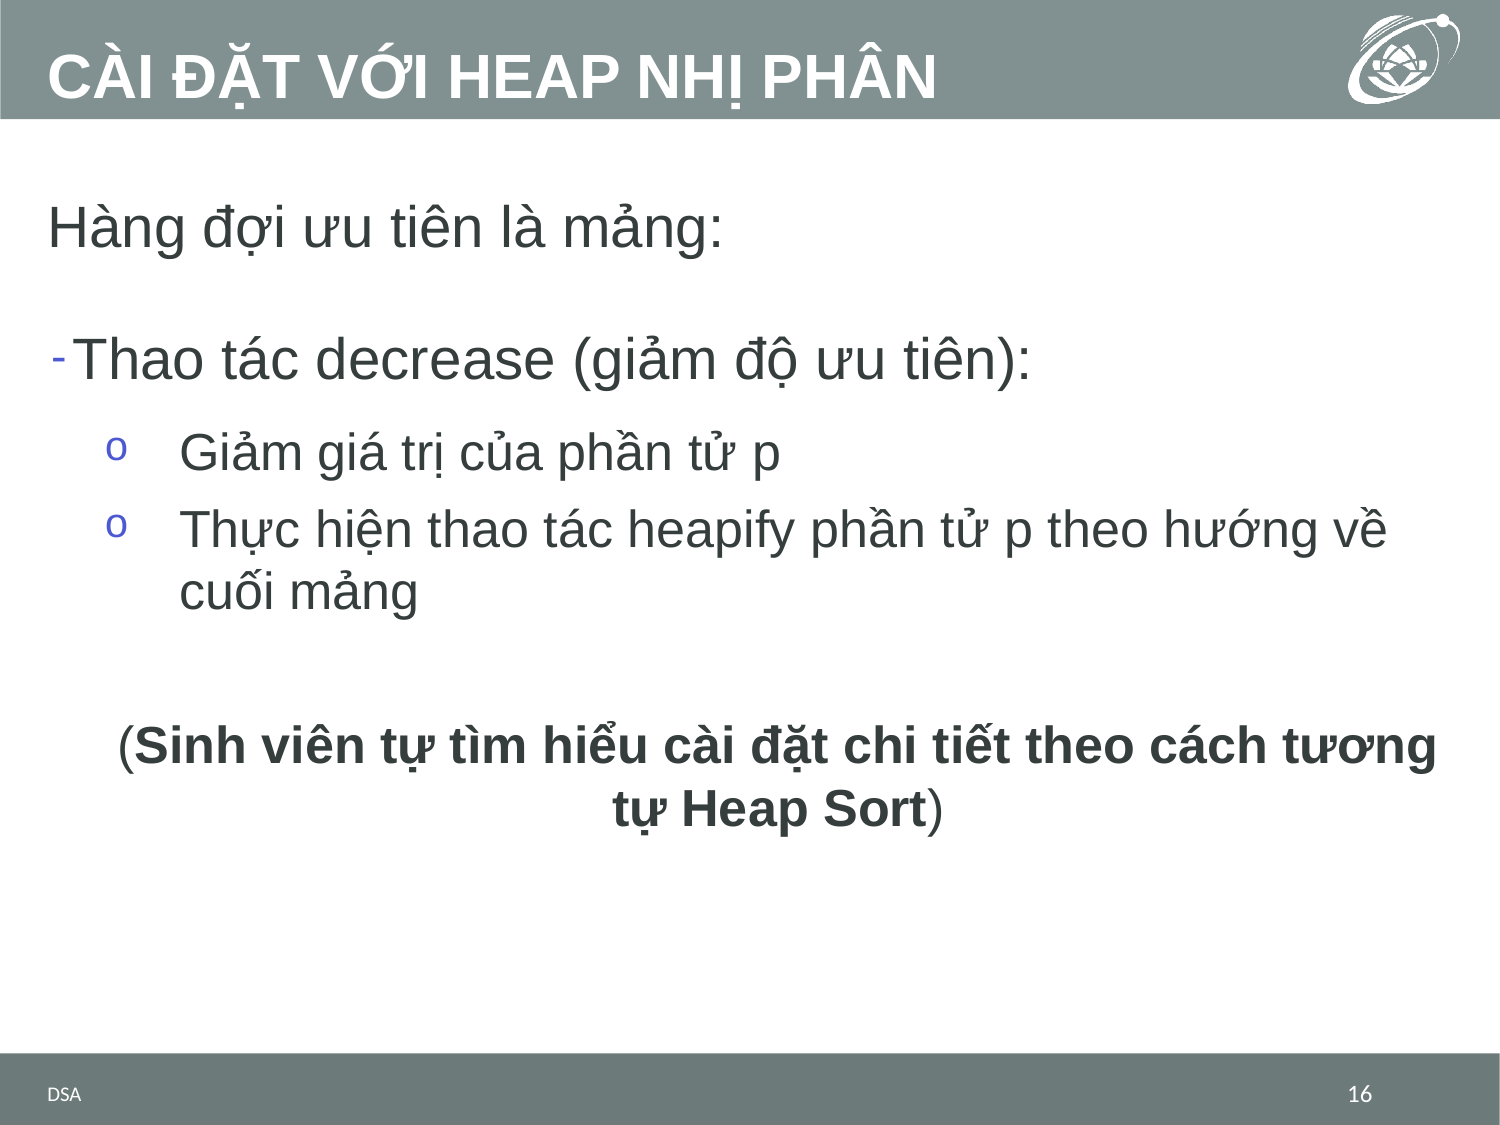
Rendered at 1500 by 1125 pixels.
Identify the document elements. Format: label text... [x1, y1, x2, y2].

slide_number 16 [1270, 1073, 1388, 1113]
footer DSA [32, 1073, 1075, 1113]
title CÀI ĐẶT VỚI HEAP NHỊ PHÂN [32, 0, 1468, 120]
list Hàng đợi ưu tiên là mảng: Thao tác decrease (giảm độ ưu tiên): Giảm giá trị của phần tử p Thực hiện thao tác heapify phần tử p theo hướng về cuối mảng (Sinh viên tự tìm hiểu cài đặt chi tiết theo cách tương tự Heap Sort) [32, 146, 1468, 1054]
